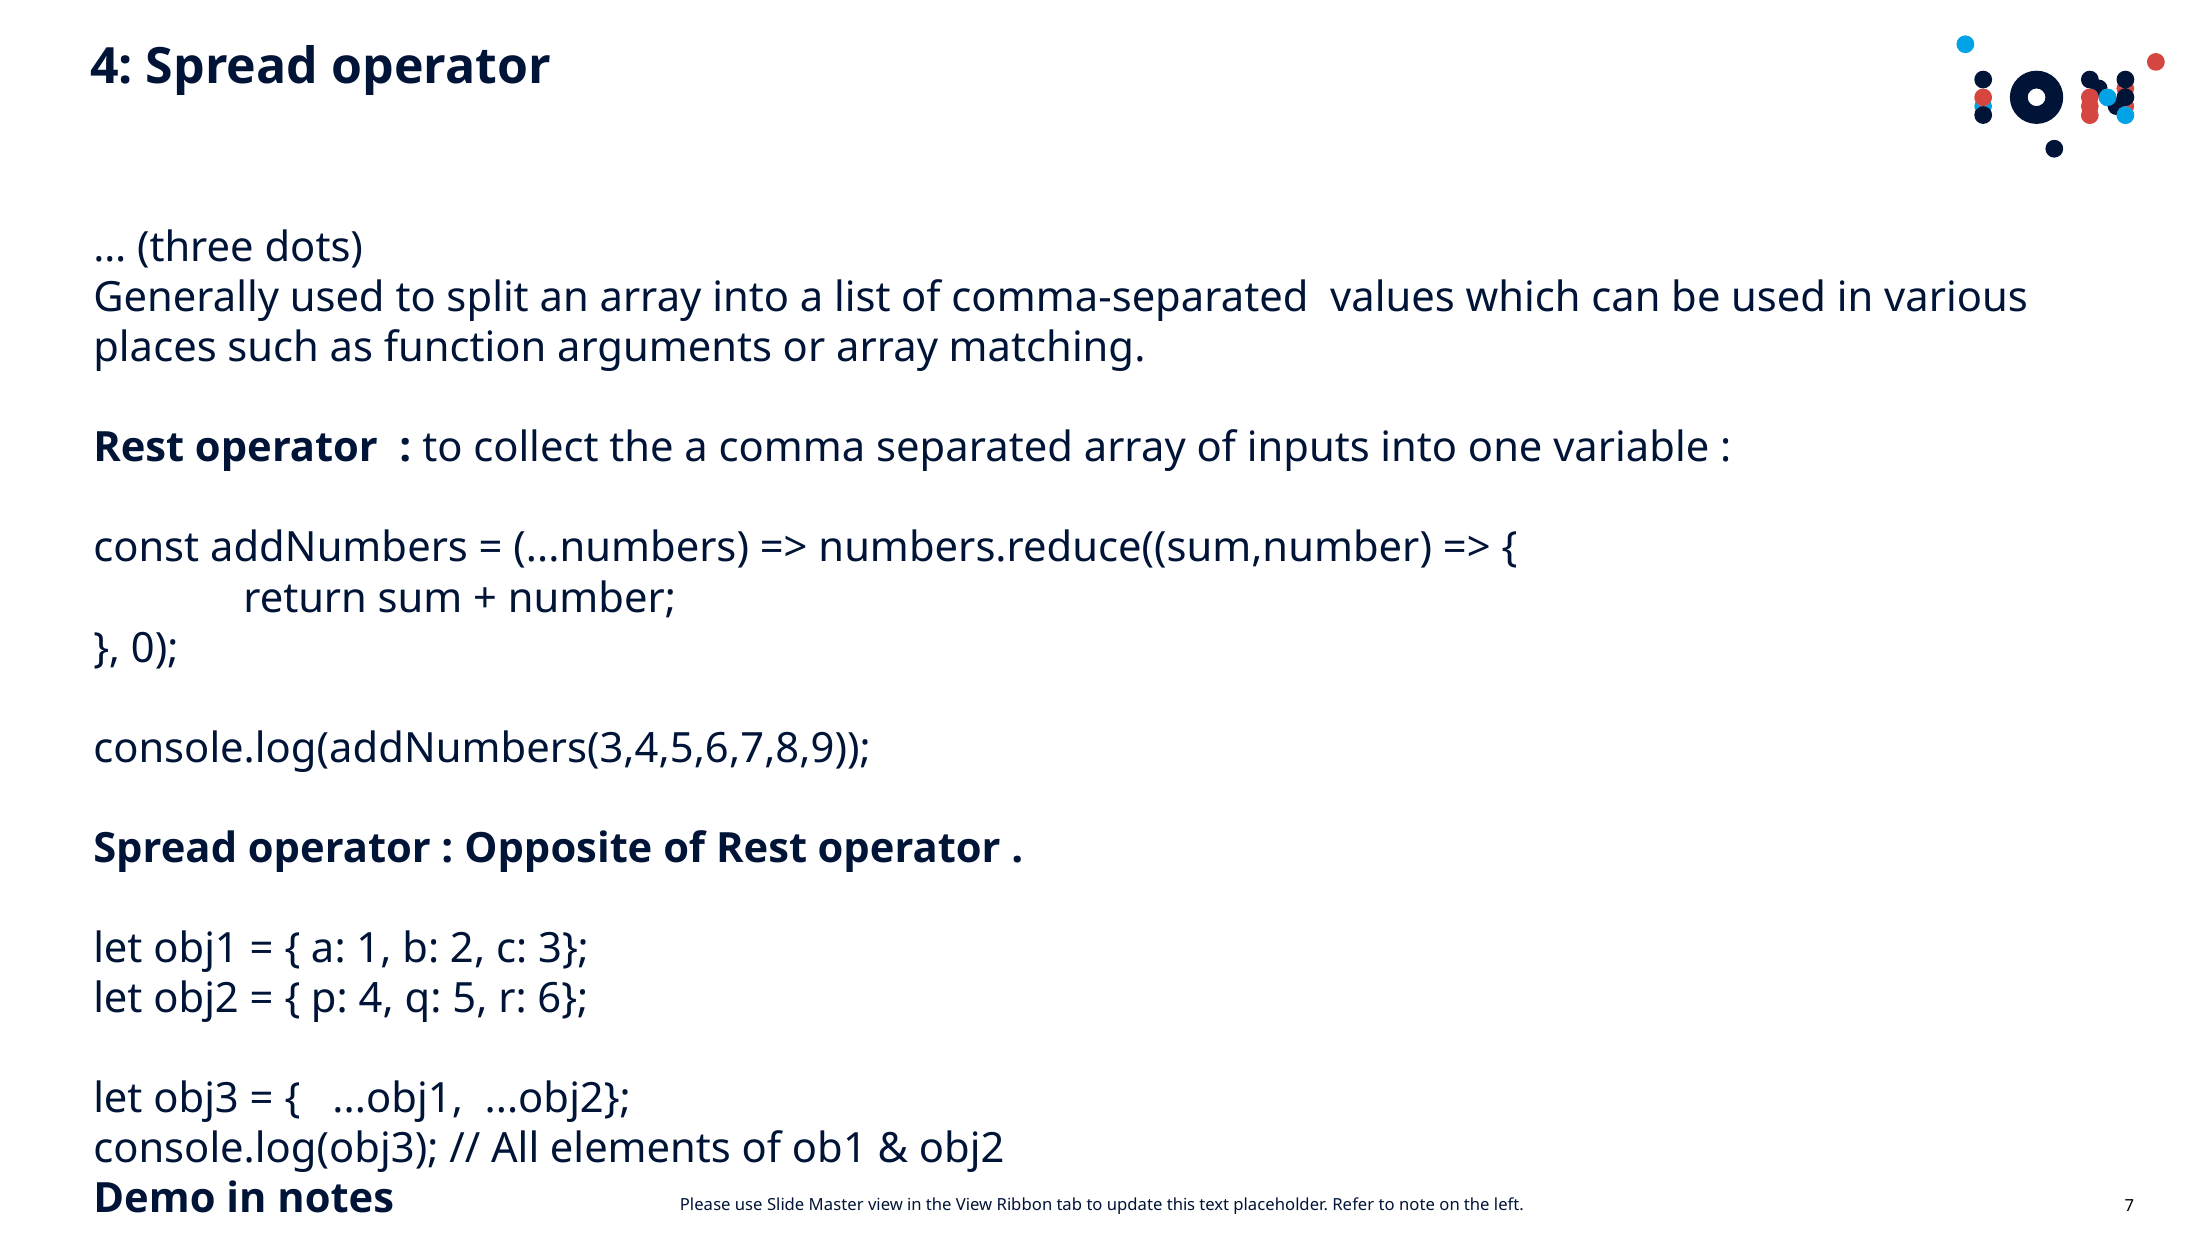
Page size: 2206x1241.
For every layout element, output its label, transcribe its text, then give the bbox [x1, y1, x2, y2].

title 4: Spread operator [90, 70, 1862, 118]
list … (three dots) Generally used to split an array into a list of comma-separated values which can be used in various places such as function arguments or array matching. Rest operator : to collect the a comma separated array of inputs into one variable : const addNumbers = (...numbers) => numbers.reduce((sum,number) => { return sum + number; }, 0); console.log(addNumbers(3,4,5,6,7,8,9)); Spread operator : Opposite of Rest operator . let obj1 = { a: 1, b: 2, c: 3}; let obj2 = { p: 4, q: 5, r: 6}; let obj3 = { ...obj1, ...obj2}; console.log(obj3); // All elements of ob1 & obj2 Demo in notes [65, 220, 2129, 1165]
